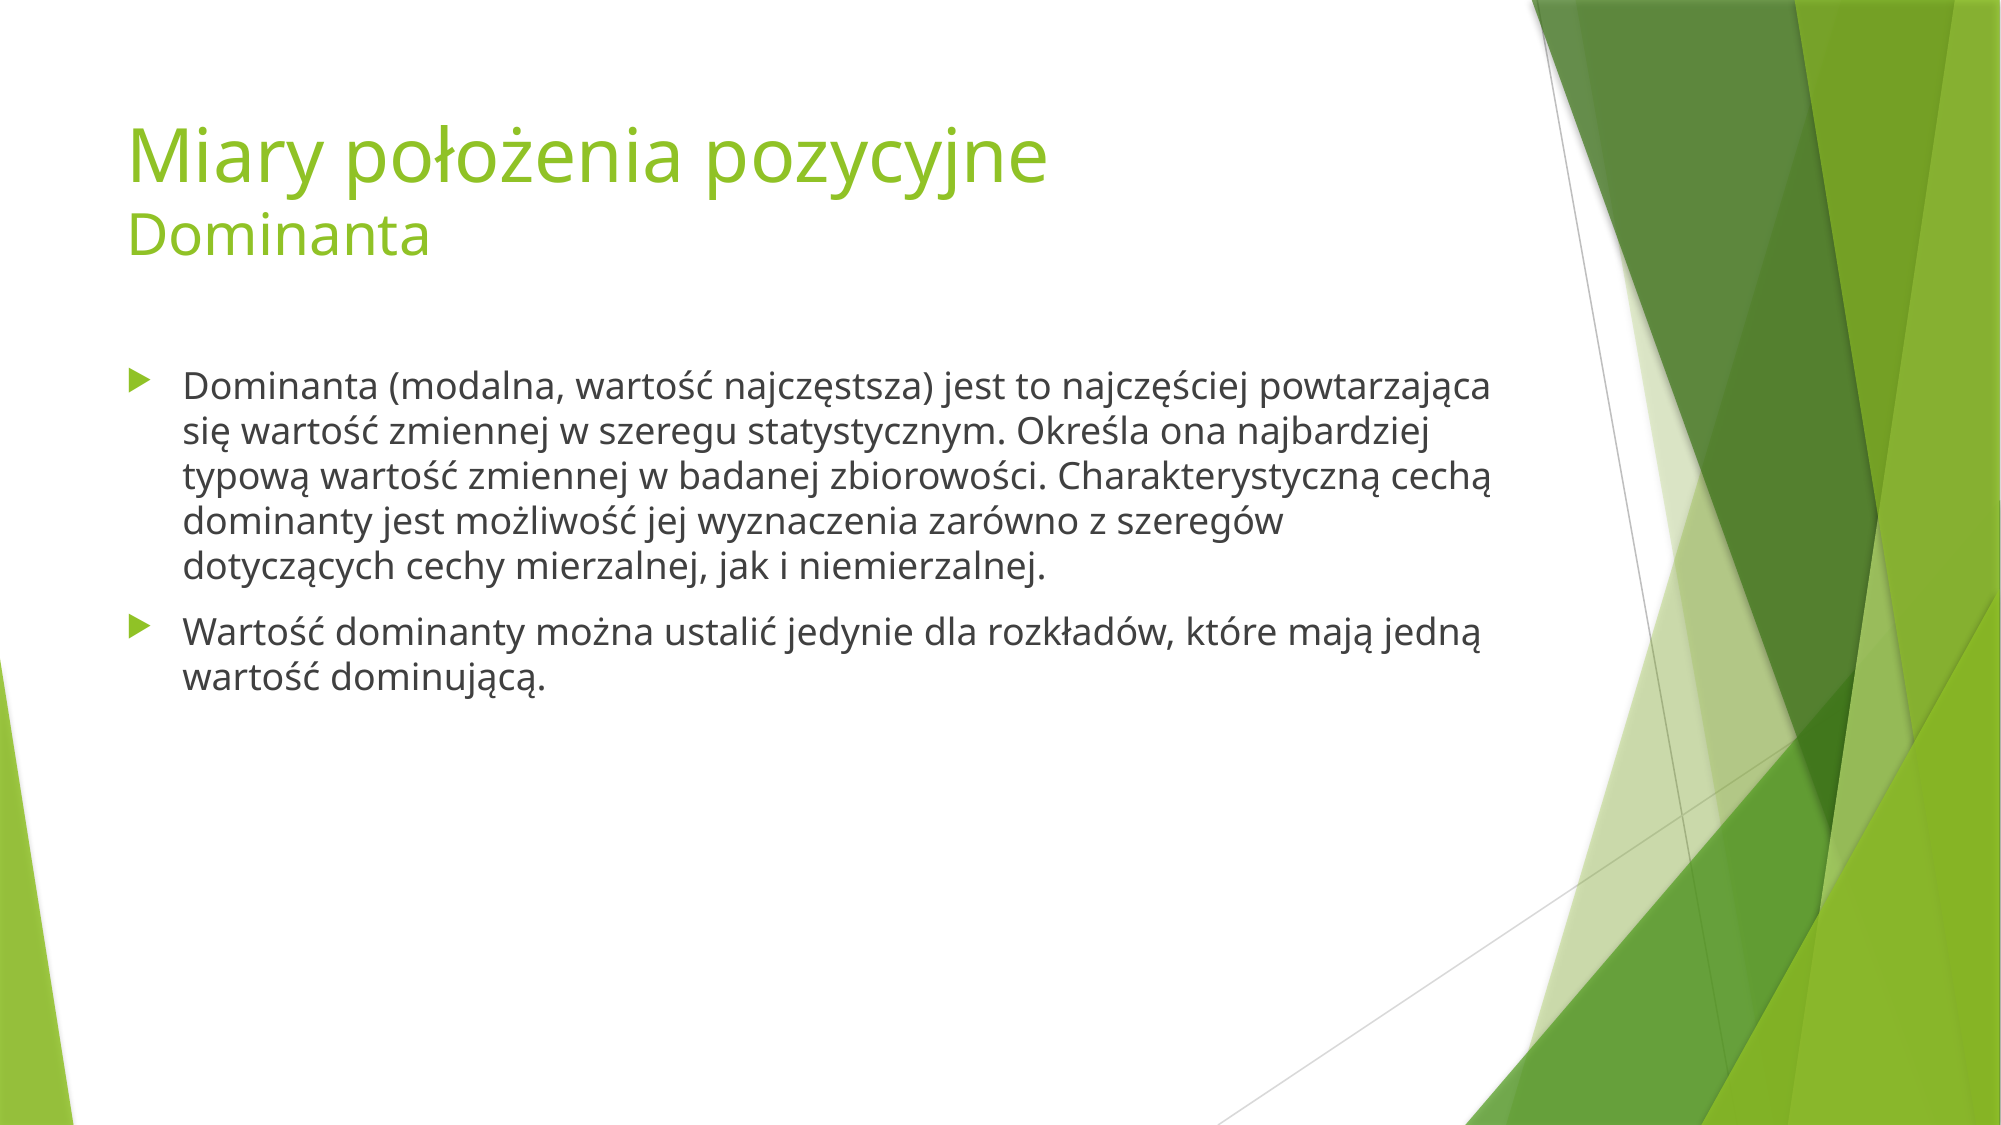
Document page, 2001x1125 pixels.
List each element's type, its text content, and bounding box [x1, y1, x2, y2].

list Dominanta (modalna, wartość najczęstsza) jest to najczęściej powtarzająca się wartość zmiennej w szeregu statystycznym. Określa ona najbardziej typową wartość zmiennej w badanej zbiorowości. Charakterystyczną cechą dominanty jest możliwość jej wyznaczenia zarówno z szeregów dotyczących cechy mierzalnej, jak i niemierzalnej. Wartość dominanty można ustalić jedynie dla rozkładów, które mają jedną wartość dominującą. [111, 354, 1522, 992]
title Miary położenia pozycyjne Dominanta [111, 99, 1522, 317]
